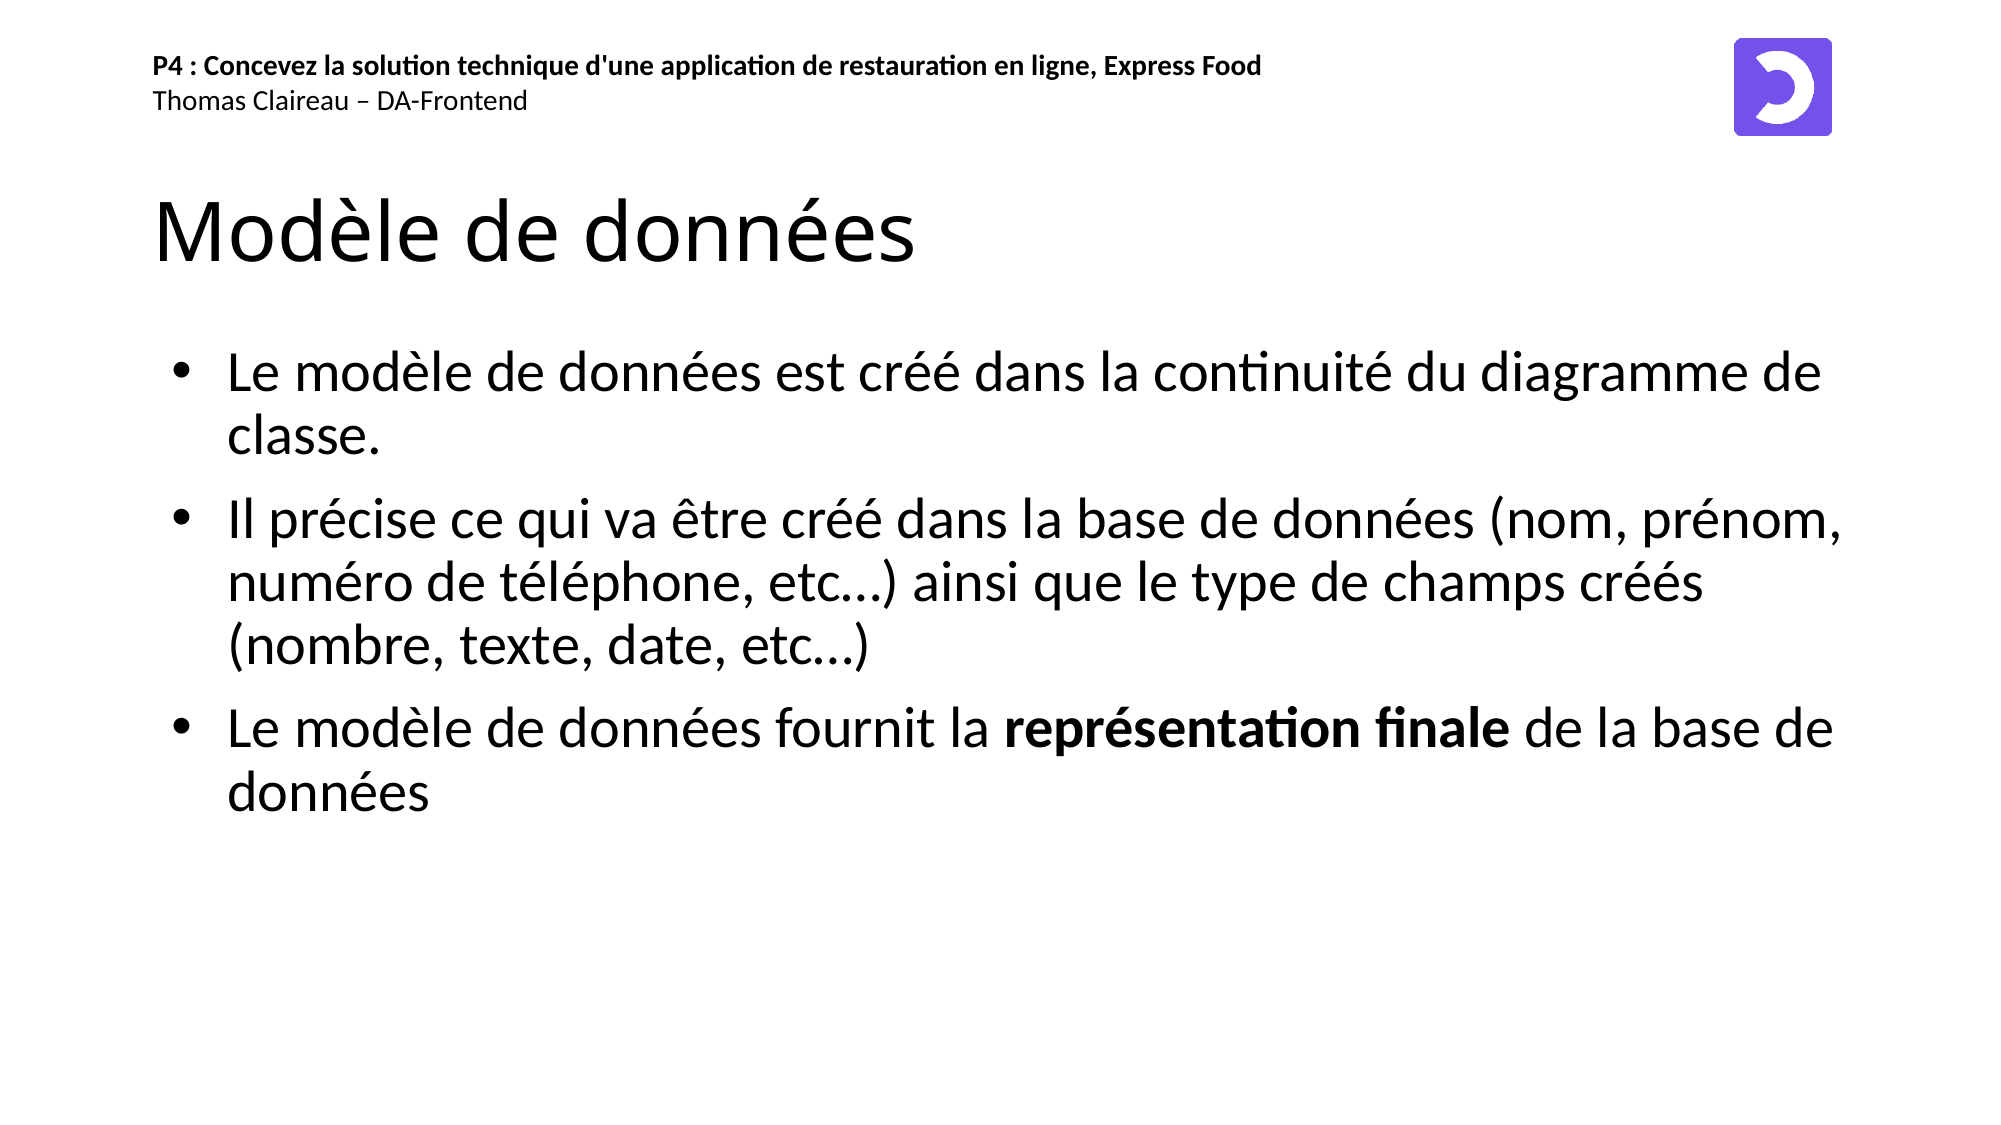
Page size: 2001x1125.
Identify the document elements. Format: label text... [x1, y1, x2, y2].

title Modèle de données [137, 158, 1863, 312]
list Le modèle de données est créé dans la continuité du diagramme de classe. Il précise ce qui va être créé dans la base de données (nom, prénom, numéro de téléphone, etc…) ainsi que le type de champs créés (nombre, texte, date, etc…) Le modèle de données fournit la représentation finale de la base de données [137, 333, 1897, 1048]
text_box P4 : Concevez la solution technique d'une application de restauration en ligne, Express Food Thomas Claireau – DA-Frontend [137, 38, 1349, 125]
picture [1734, 38, 1833, 137]
